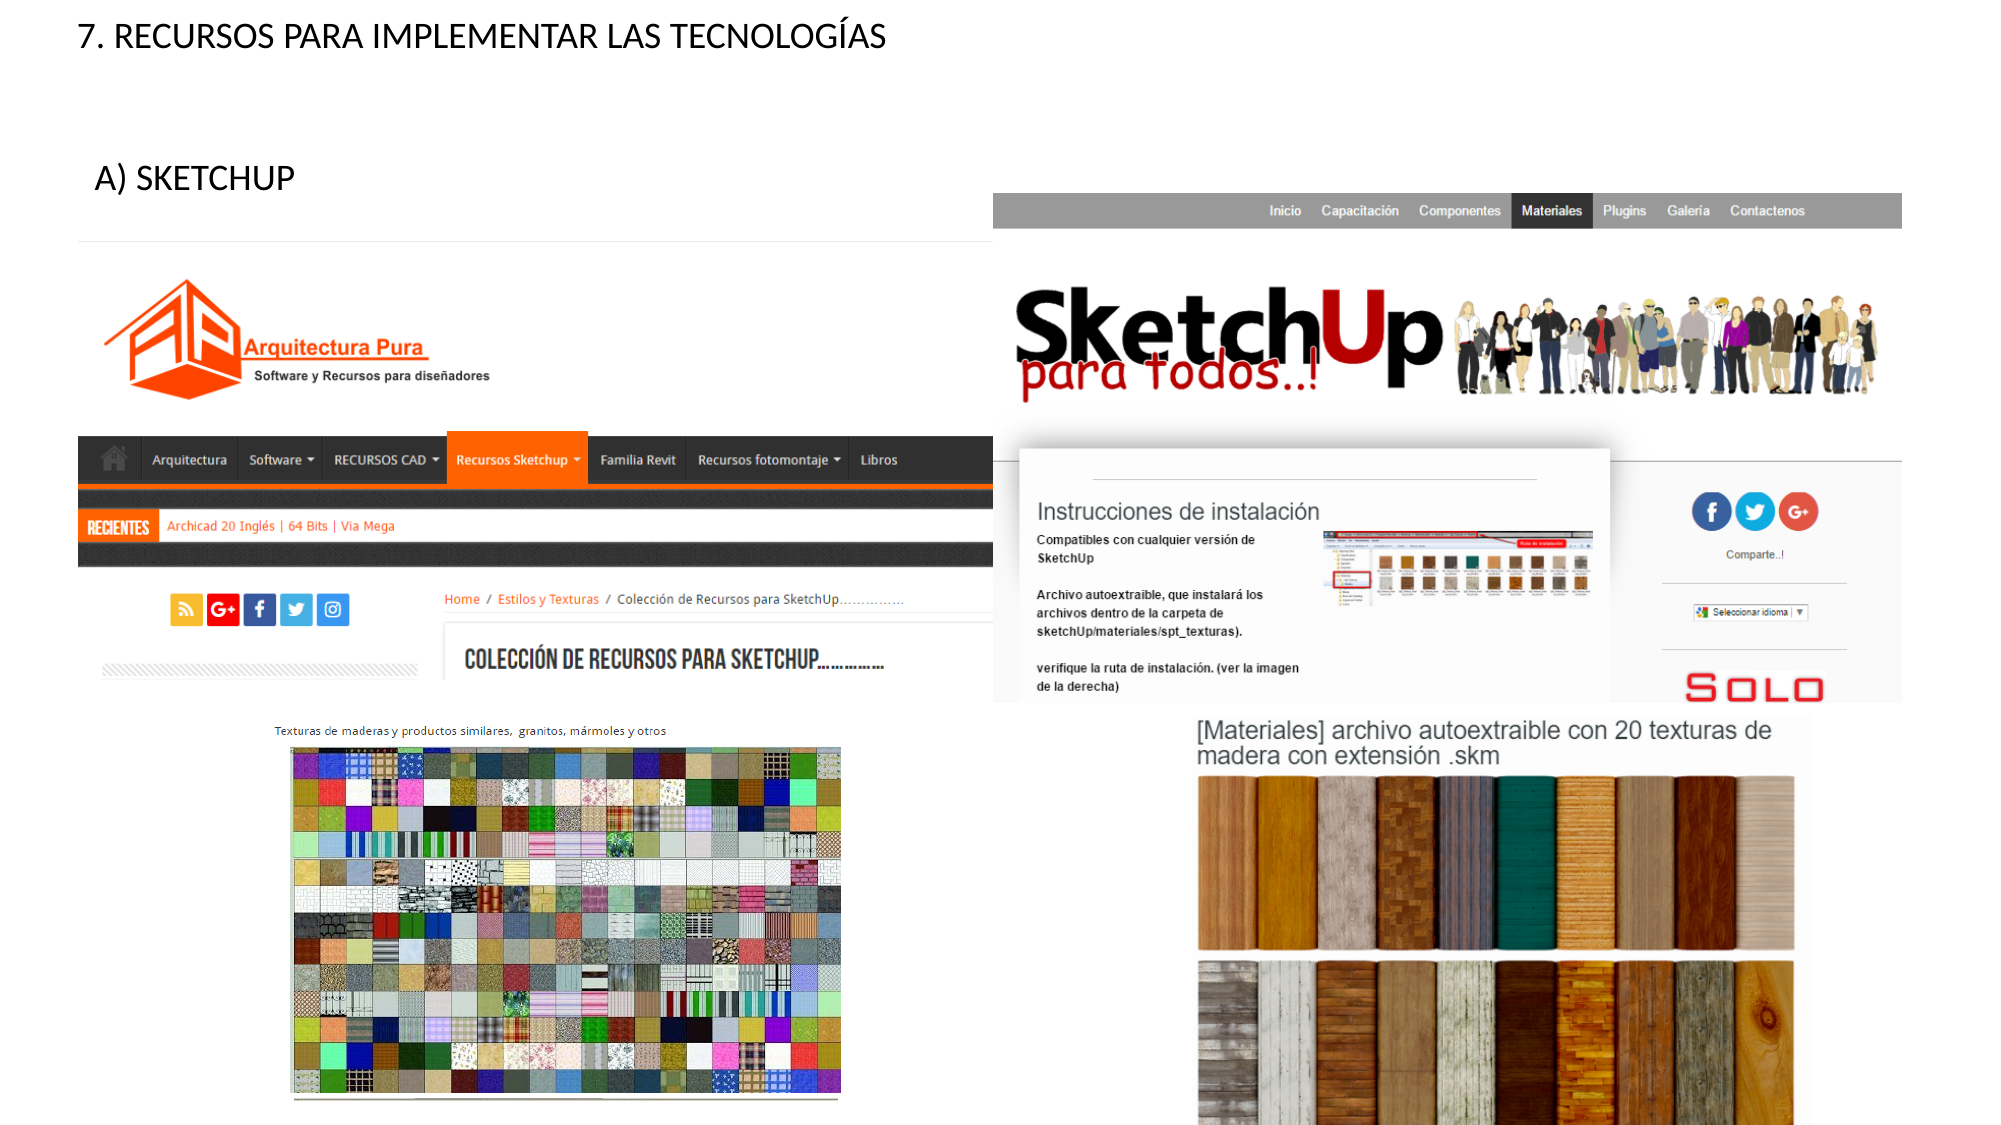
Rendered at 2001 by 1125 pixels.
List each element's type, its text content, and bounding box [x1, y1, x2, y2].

text_box 7. RECURSOS PARA IMPLEMENTAR LAS TECNOLOGÍAS [62, 3, 1057, 64]
picture [270, 715, 849, 1101]
picture [1192, 715, 1812, 1125]
text_box A) SKETCHUP [79, 145, 311, 206]
picture [78, 193, 1902, 703]
